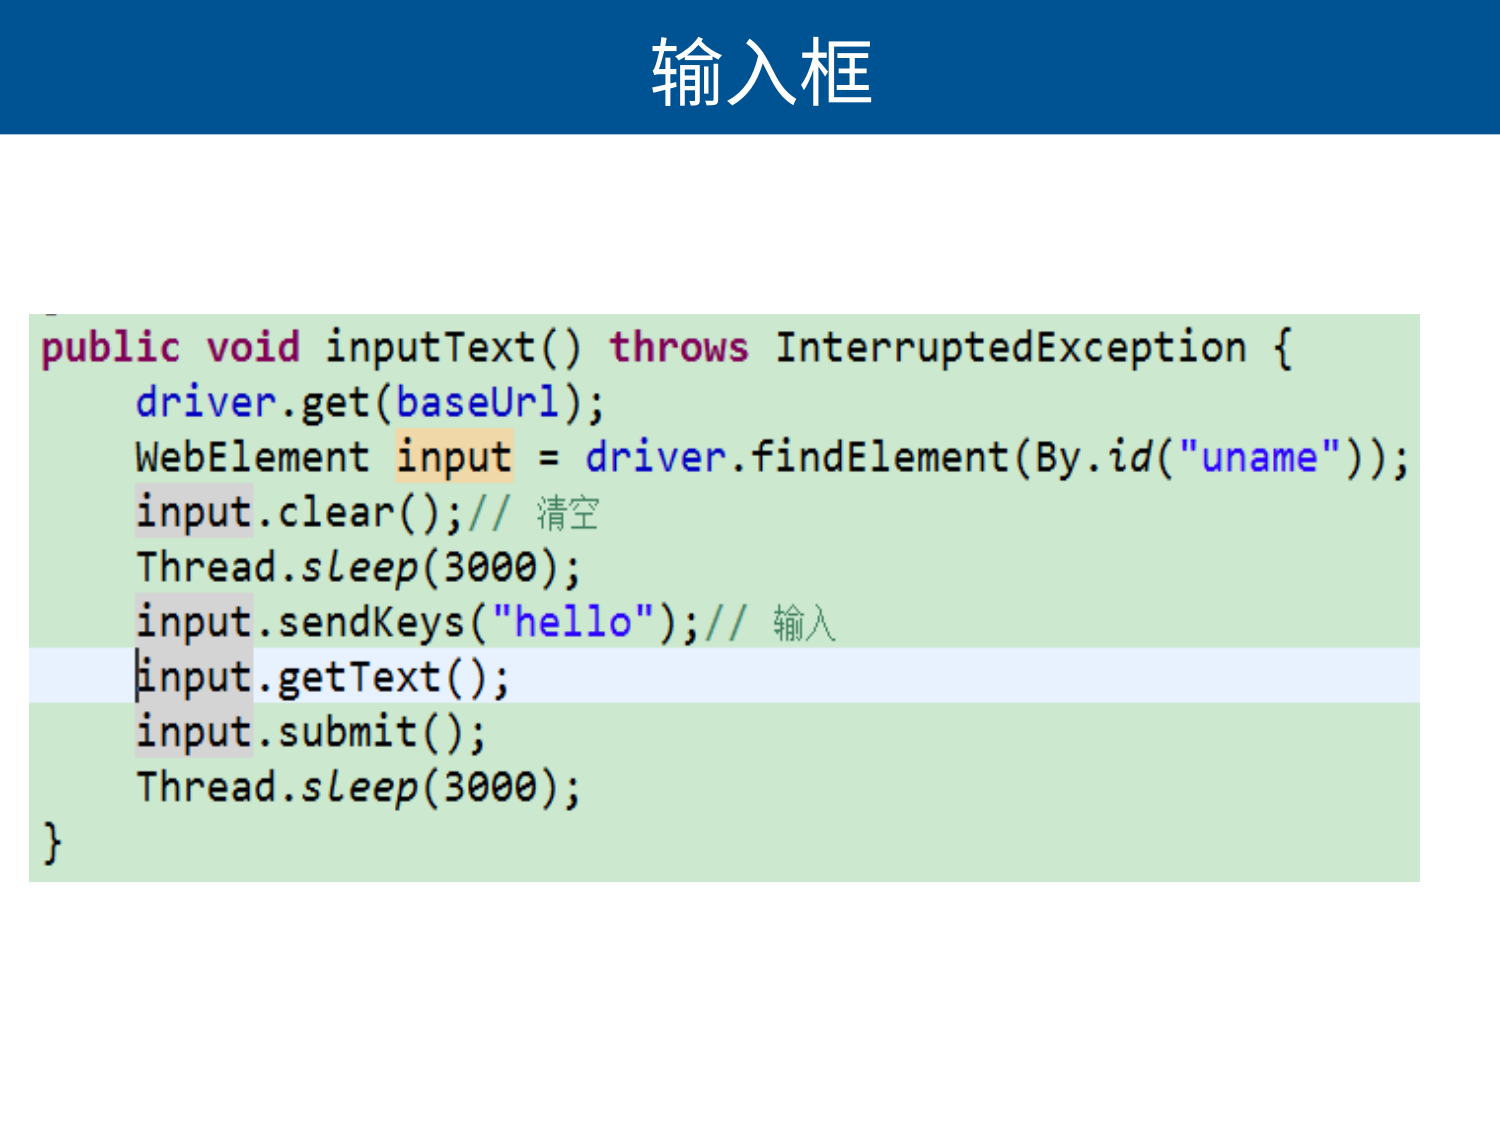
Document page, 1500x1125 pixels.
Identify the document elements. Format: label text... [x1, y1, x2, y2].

picture [29, 314, 1420, 882]
title 输入框 [2, 0, 1483, 135]
